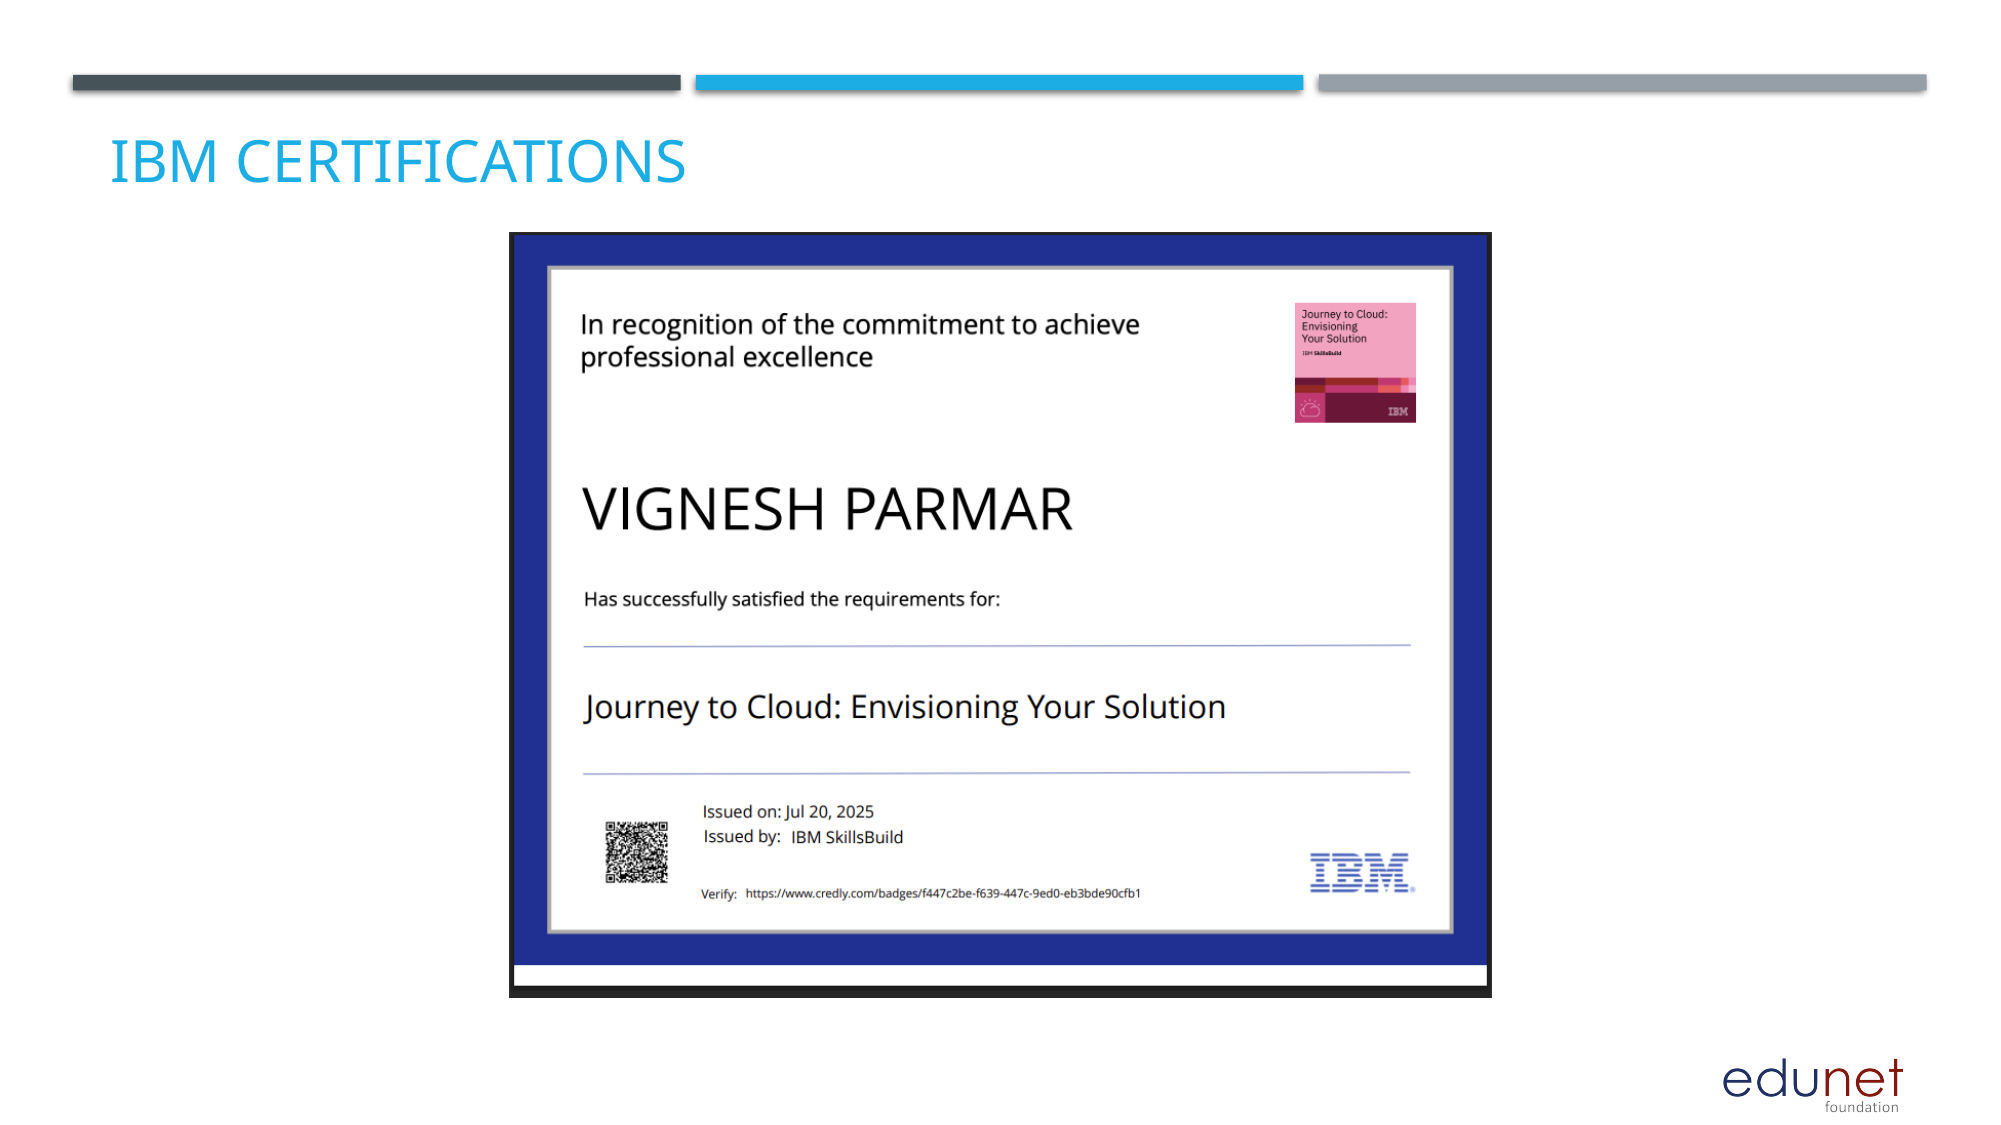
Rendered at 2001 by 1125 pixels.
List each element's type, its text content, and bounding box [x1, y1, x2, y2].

title IBM Certifications [95, 115, 1905, 203]
picture [1719, 1056, 1905, 1116]
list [506, 230, 1493, 999]
